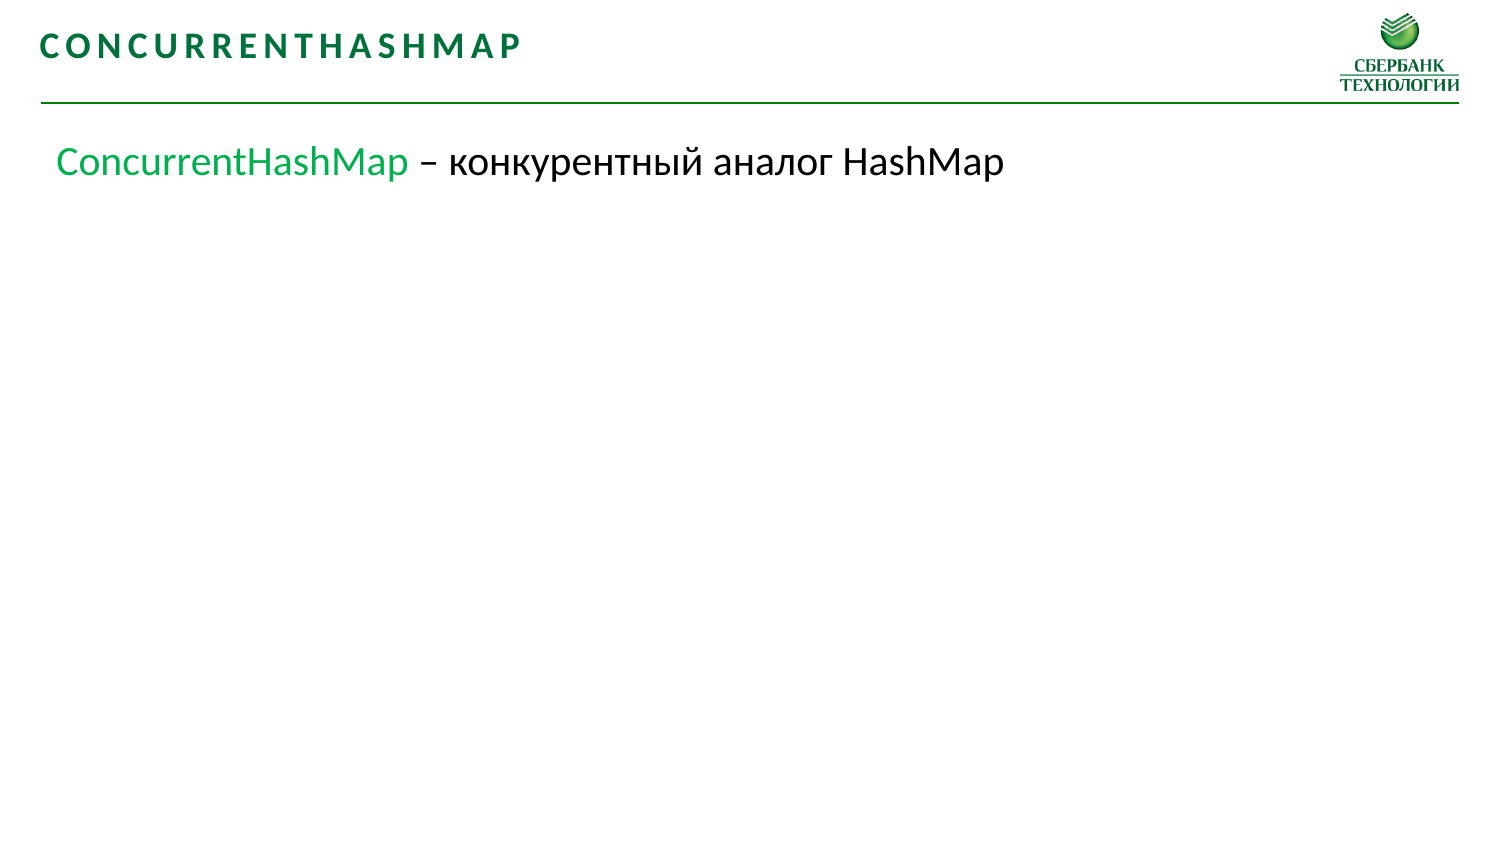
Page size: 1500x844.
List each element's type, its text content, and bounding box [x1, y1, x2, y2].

picture [1340, 13, 1459, 91]
list ConcurrentHashMap [39, 13, 1115, 67]
list ConcurrentHashMap – конкурентный аналог HashMap [41, 126, 1459, 775]
